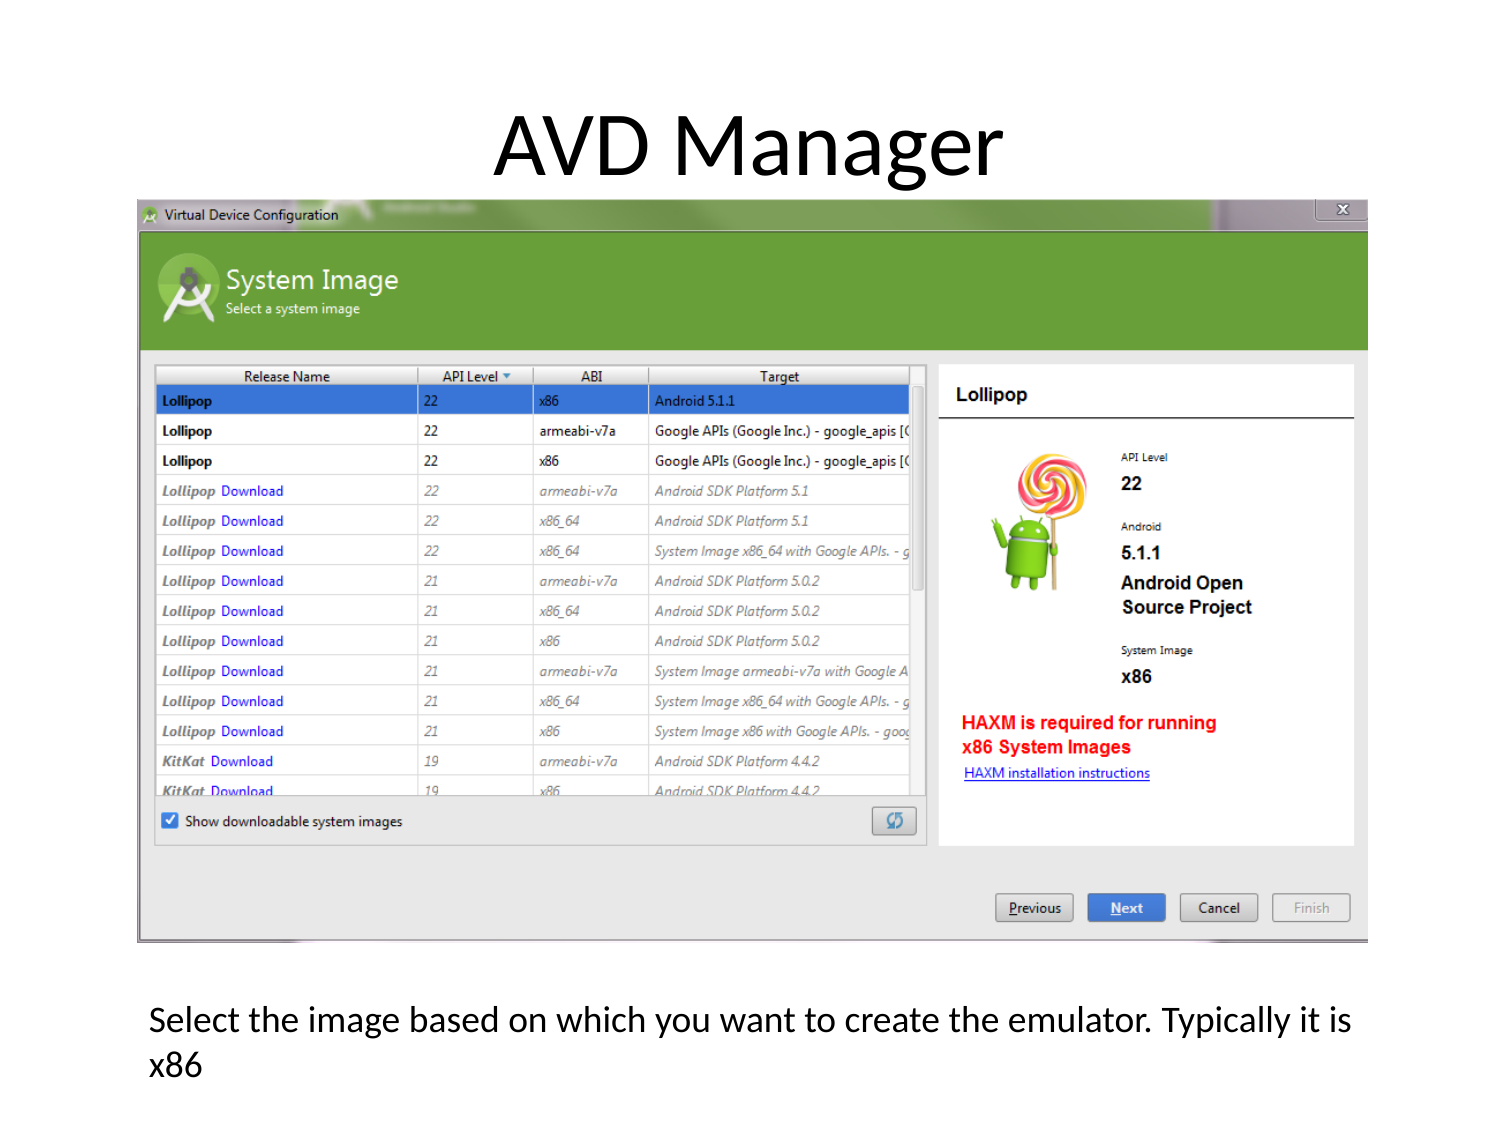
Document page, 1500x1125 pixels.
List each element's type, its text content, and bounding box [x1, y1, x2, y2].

text_box Select the image based on which you want to create the emulator. Typically it is x86 [134, 987, 1385, 1093]
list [137, 199, 1368, 943]
title AVD Manager [75, 45, 1425, 233]
